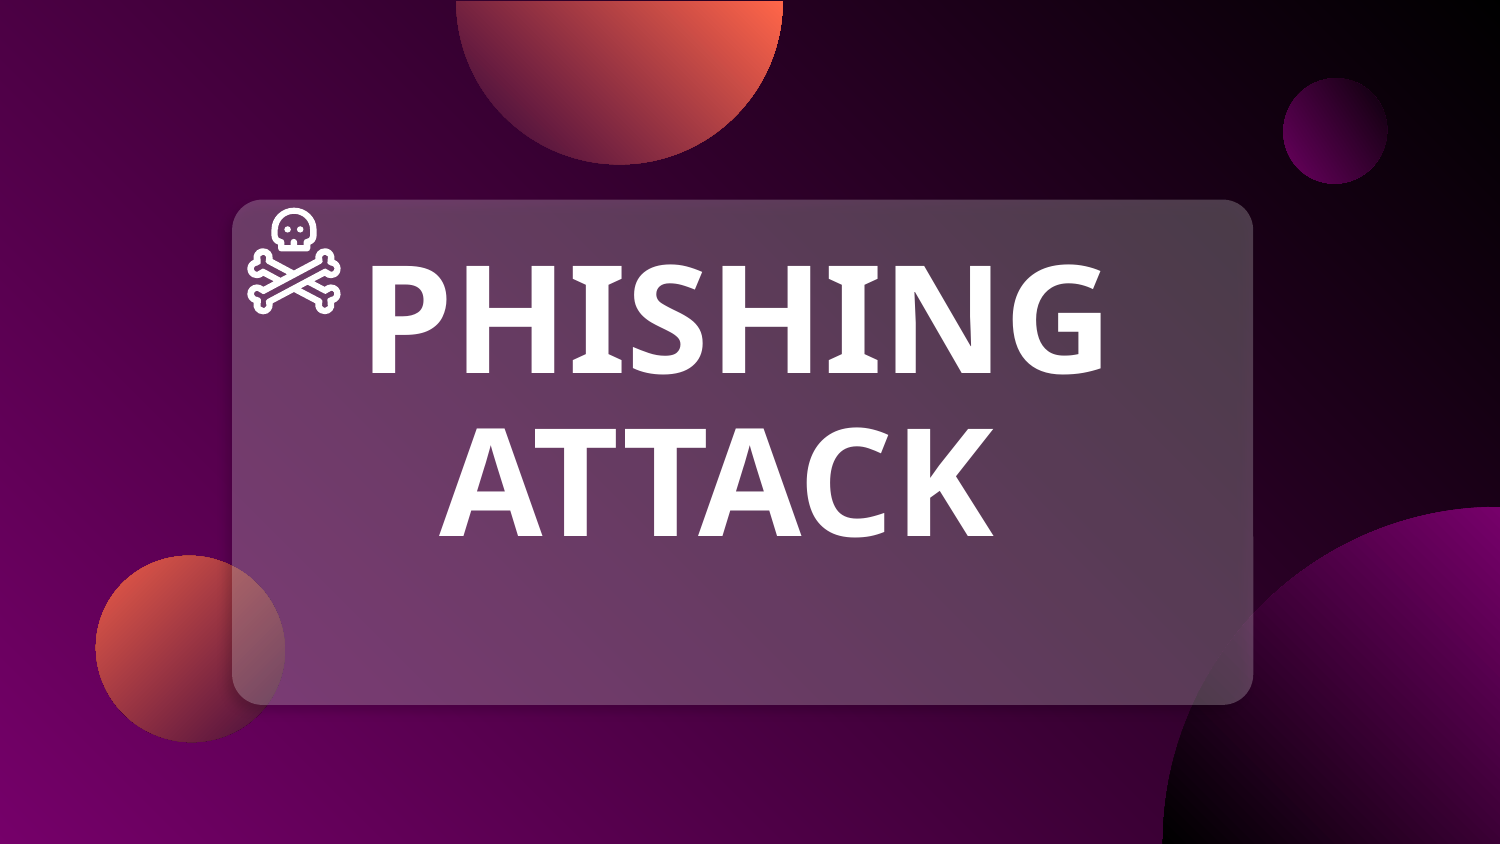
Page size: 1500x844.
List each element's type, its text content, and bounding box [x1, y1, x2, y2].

title PHISHING ATTACK [258, 229, 1215, 674]
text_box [244, 207, 344, 315]
